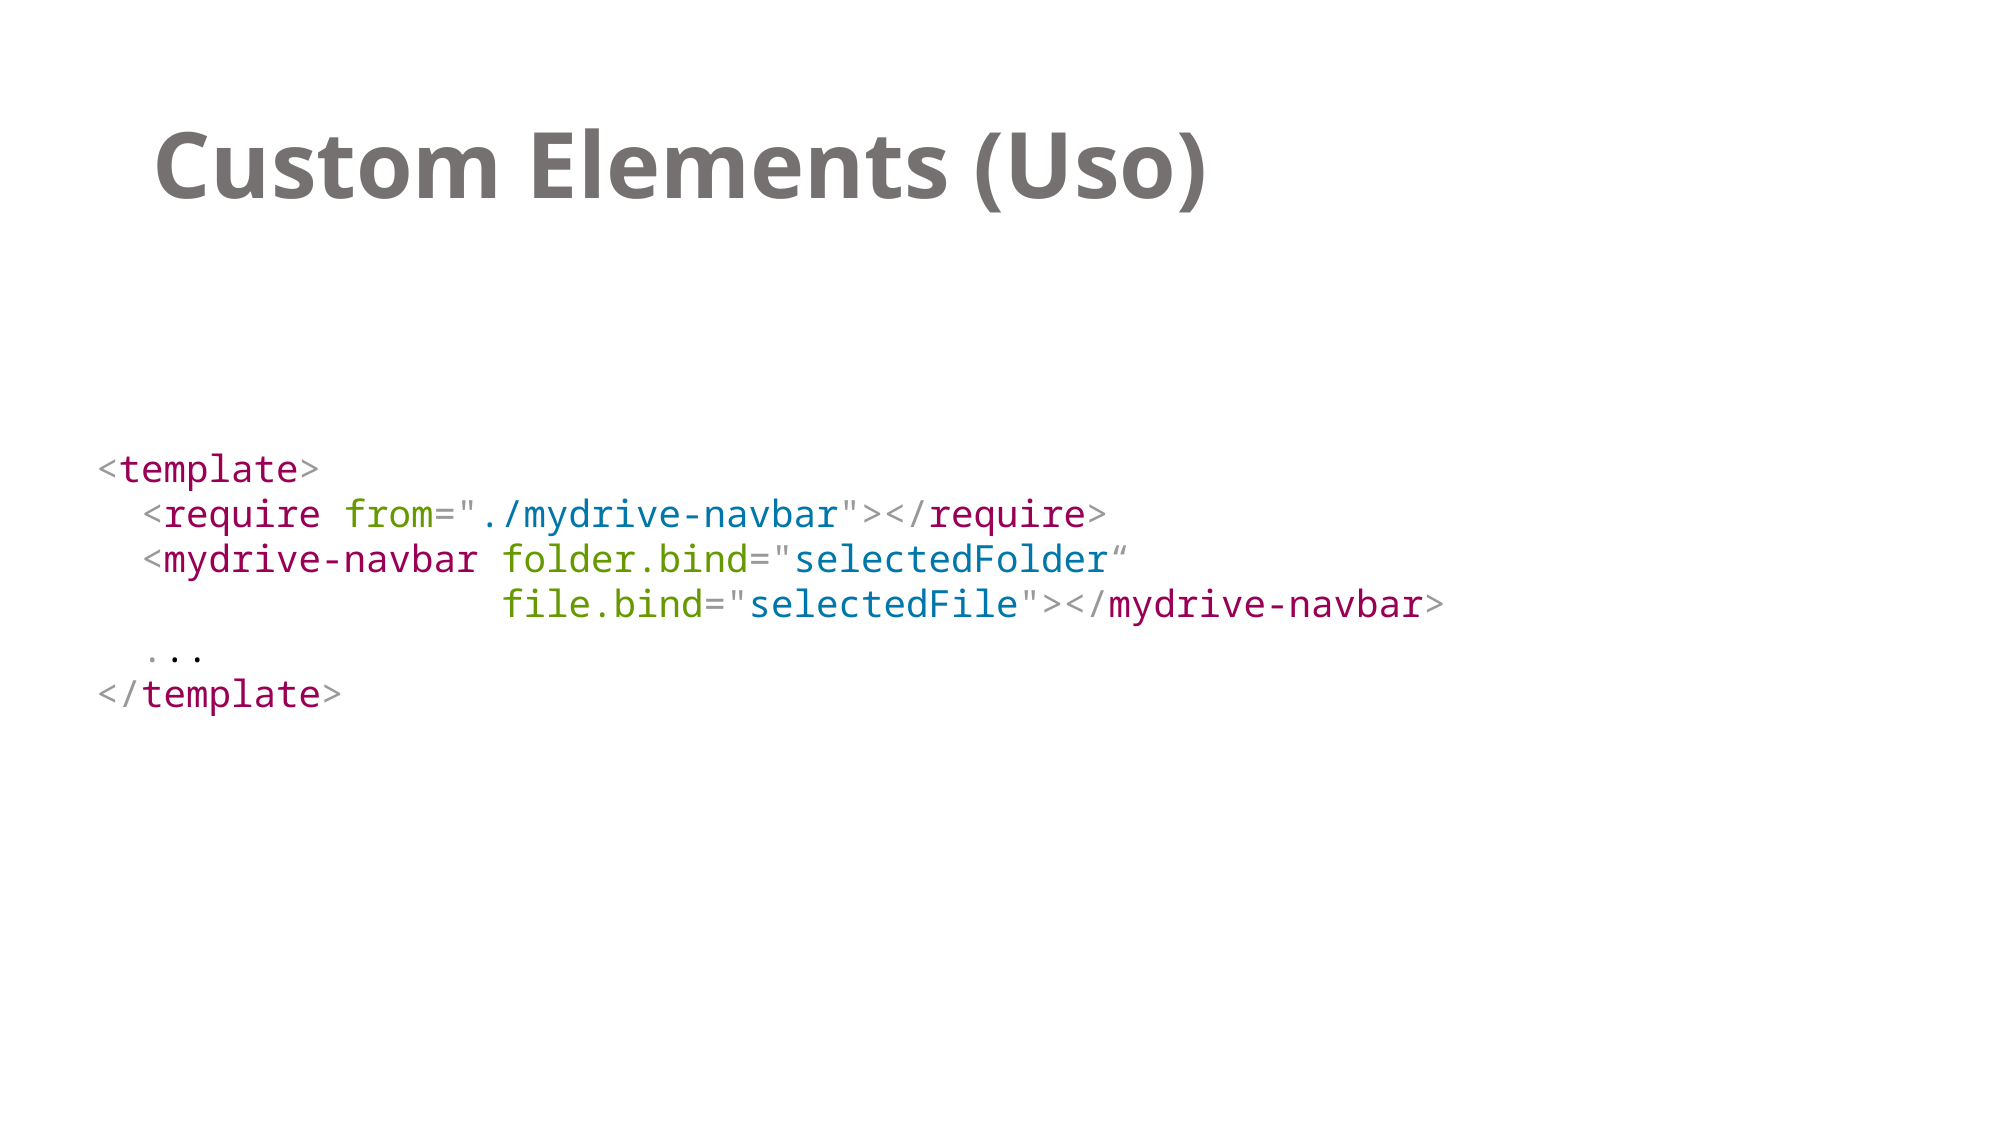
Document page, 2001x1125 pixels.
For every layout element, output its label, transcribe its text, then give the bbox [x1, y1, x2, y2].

text_box <template> <require from="./mydrive-navbar"></require> <mydrive-navbar folder.bind="selectedFolder“ file.bind="selectedFile"></mydrive-navbar> ... </template> [96, 444, 1446, 715]
title Custom Elements (Uso) [137, 59, 1863, 278]
